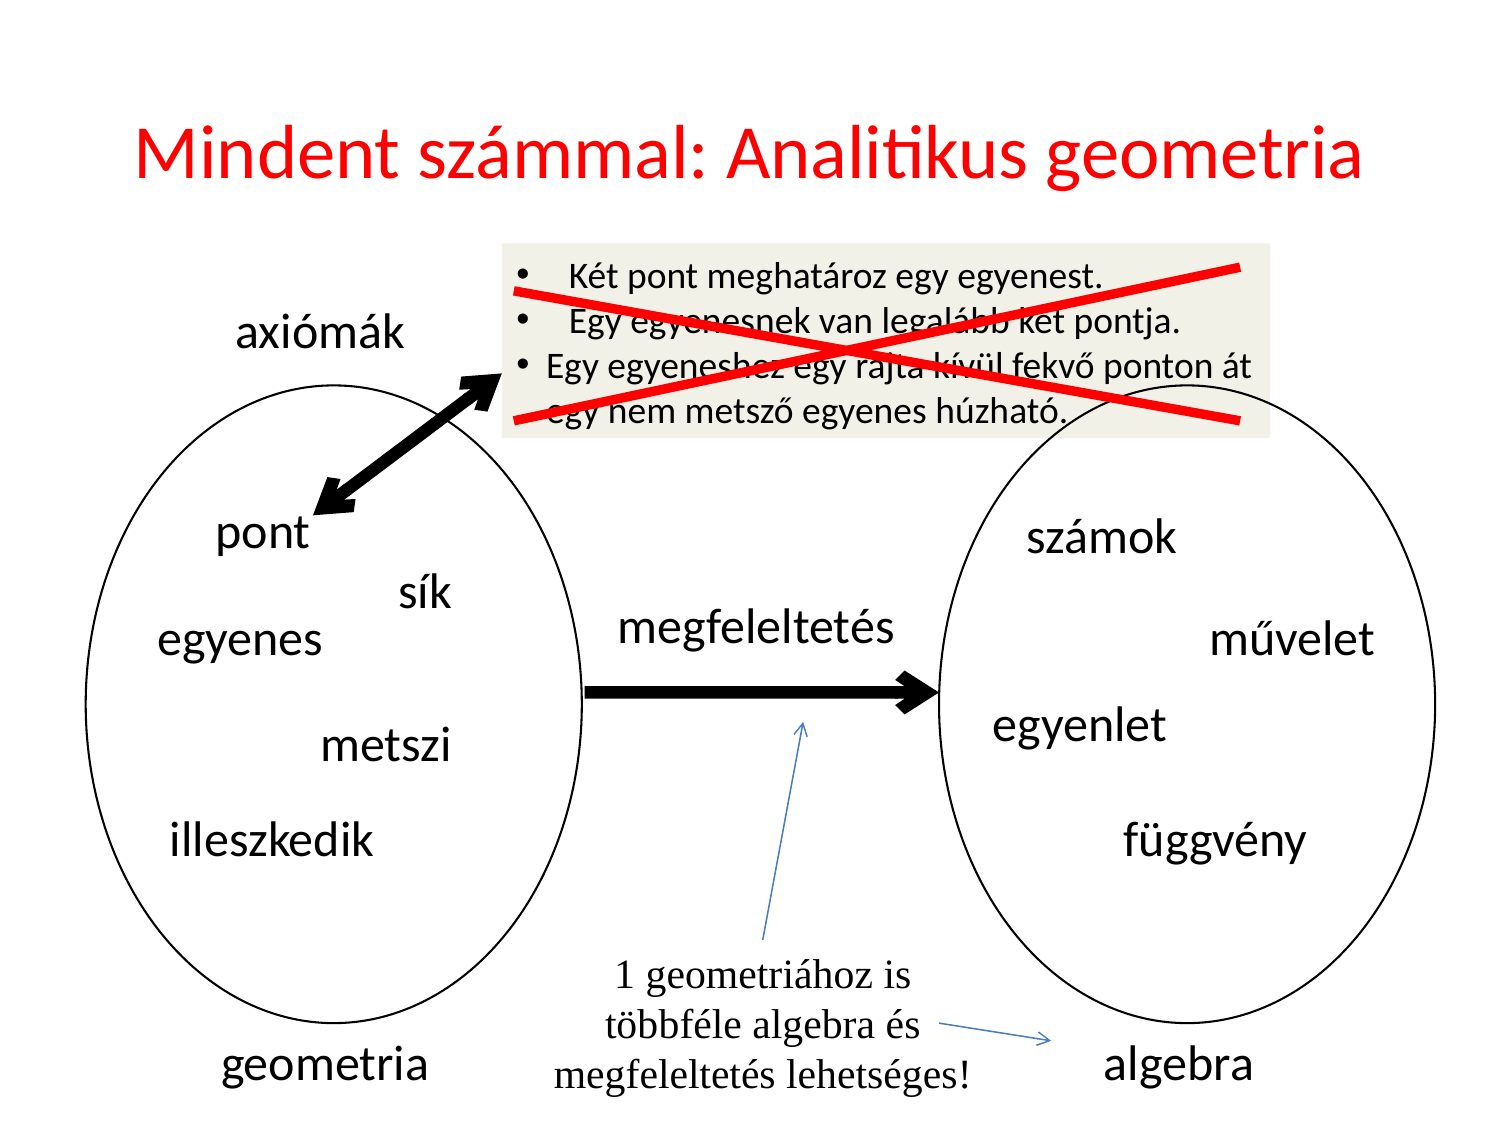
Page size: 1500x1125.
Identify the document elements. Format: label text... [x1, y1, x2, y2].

title Mindent számmal: Analitikus geometria [112, 54, 1388, 243]
text_box számok [1011, 495, 1193, 571]
text_box axiómák [220, 290, 421, 366]
text_box [312, 373, 502, 516]
text_box [85, 385, 582, 1023]
text_box [584, 685, 940, 700]
text_box sík [383, 550, 467, 626]
text_box metszi [305, 704, 467, 779]
text_box megfeleltetés [602, 586, 910, 661]
text_box egyenes [142, 597, 339, 673]
text_box pont [200, 491, 326, 567]
text_box algebra [1089, 1023, 1270, 1098]
text_box egyenlet [978, 684, 1183, 759]
text_box geometria [206, 1023, 445, 1098]
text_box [938, 1022, 1052, 1042]
text_box [939, 385, 1436, 1023]
text_box Két pont meghatároz egy egyenest. Egy egyenesnek van legalább két pontja. Egy egyeneshez egy rajta kívül fekvő ponton át egy nem metsző egyenes húzható. [501, 243, 1271, 439]
text_box 1 geometriához is többféle algebra és megfeleltetés lehetséges! [536, 939, 989, 1105]
text_box illeszkedik [154, 798, 390, 874]
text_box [762, 721, 804, 941]
text_box függvény [1108, 798, 1323, 874]
text_box művelet [1194, 597, 1391, 673]
